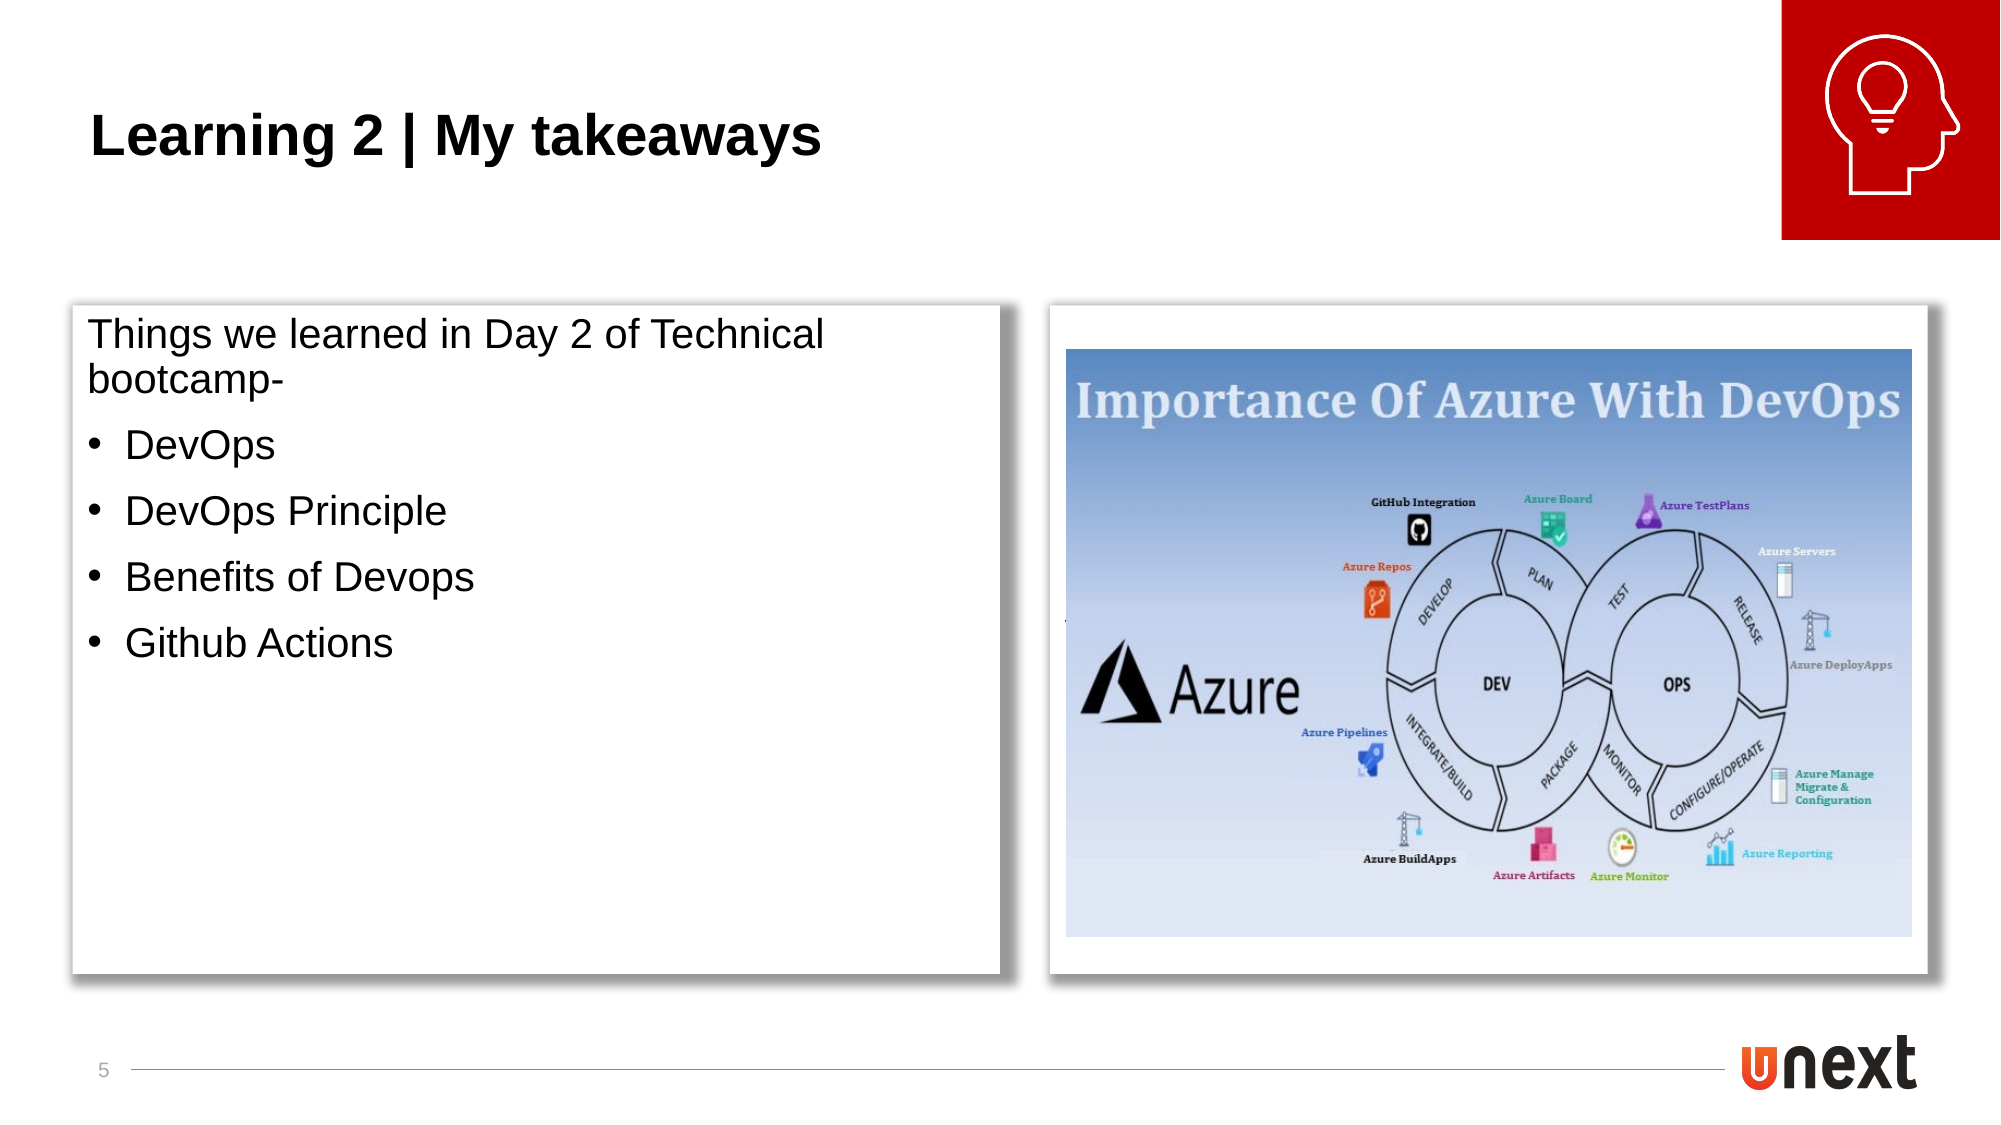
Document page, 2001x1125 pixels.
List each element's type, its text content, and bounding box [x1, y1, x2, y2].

slide_number 5 [48, 1047, 110, 1091]
picture [1797, 23, 1988, 214]
text_box [Add a graphic that provides evidence of what you learned] [1050, 305, 1928, 974]
text_box Things we learned in Day 2 of Technical bootcamp- DevOps DevOps Principle Benefits of Devops Github Actions [72, 305, 1000, 974]
picture [1742, 1035, 1917, 1090]
title Learning 2 | My takeaways [76, 78, 1797, 196]
picture [1066, 349, 1912, 938]
text_box [1781, 0, 2000, 241]
